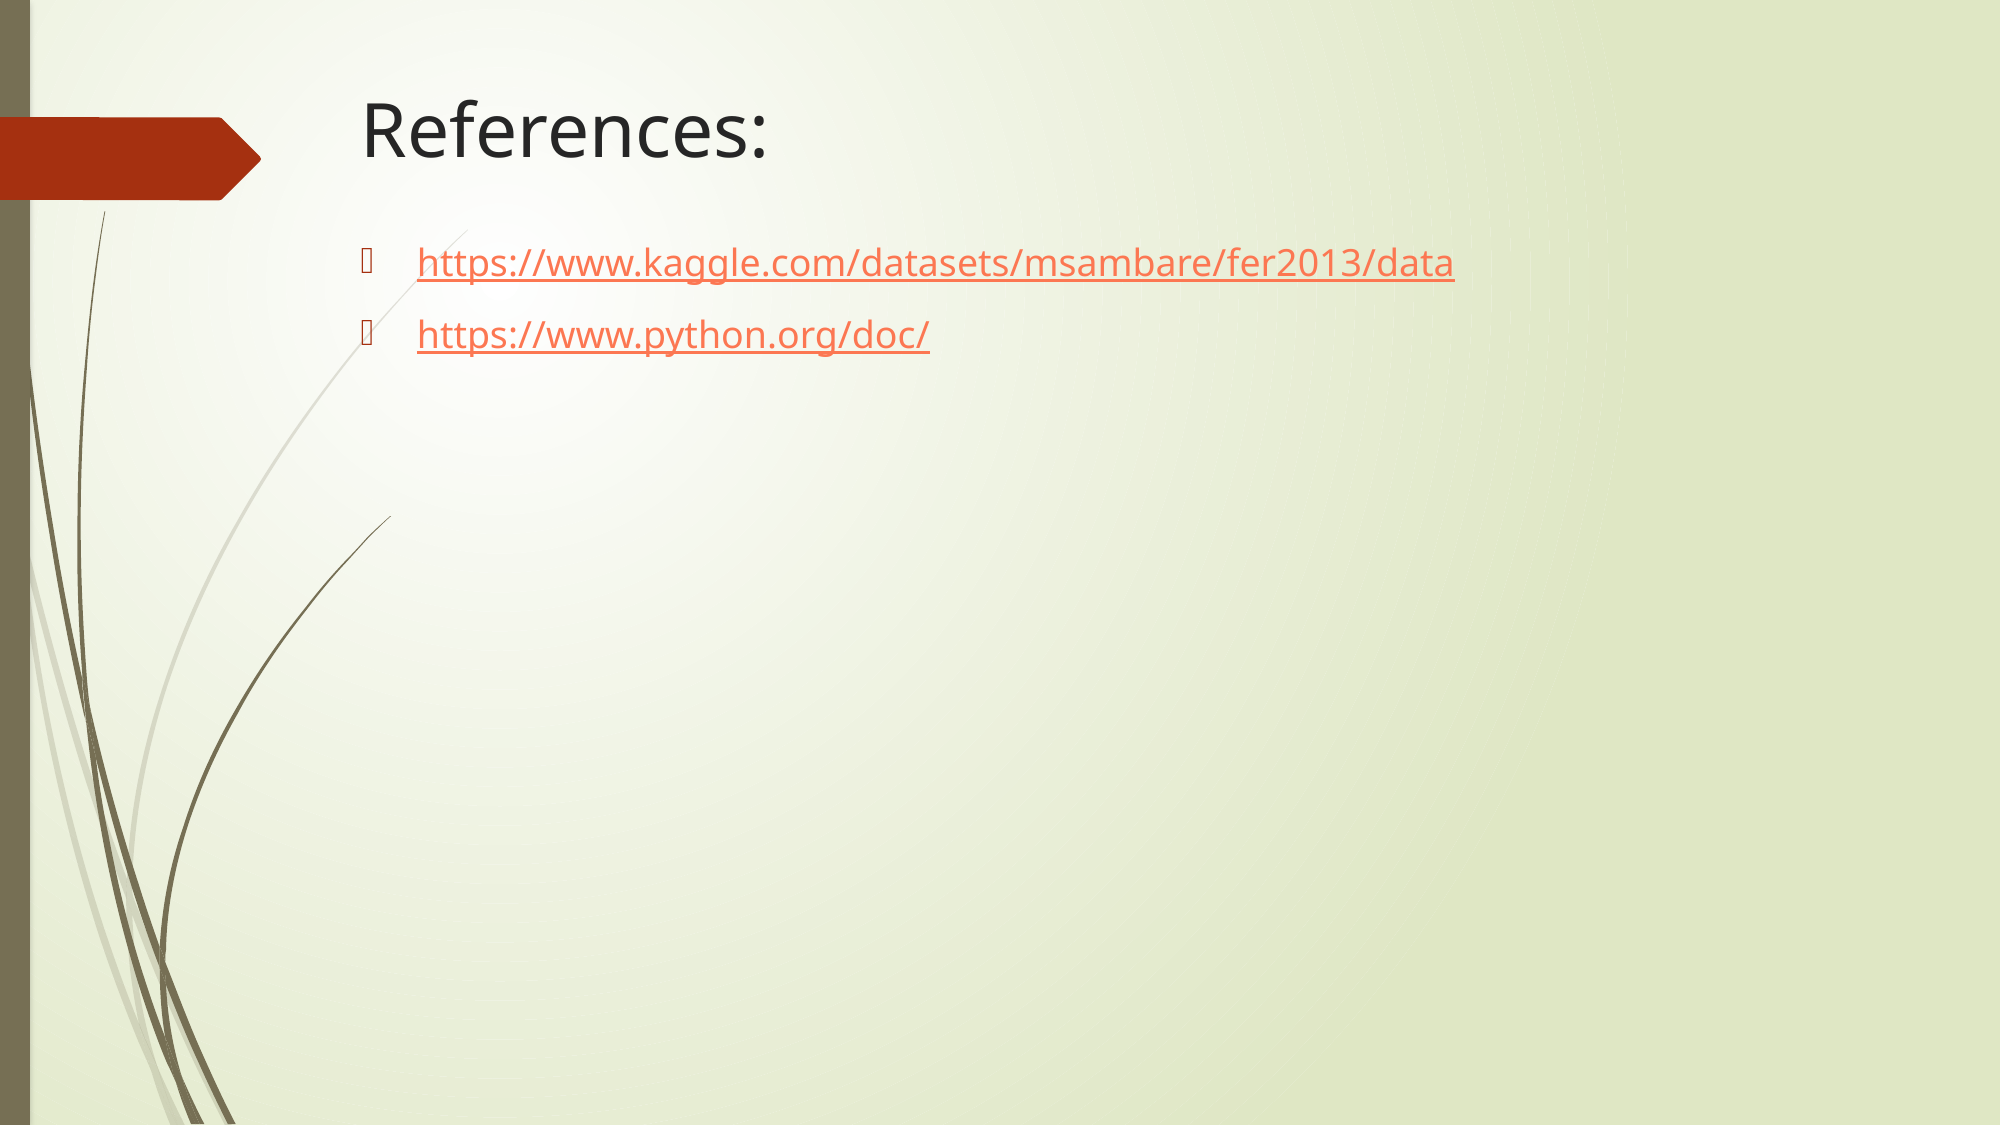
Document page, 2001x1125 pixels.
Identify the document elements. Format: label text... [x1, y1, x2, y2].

title References: [345, 75, 1808, 231]
list https://www.kaggle.com/datasets/msambare/fer2013/data https://www.python.org/doc/ [345, 231, 1809, 851]
